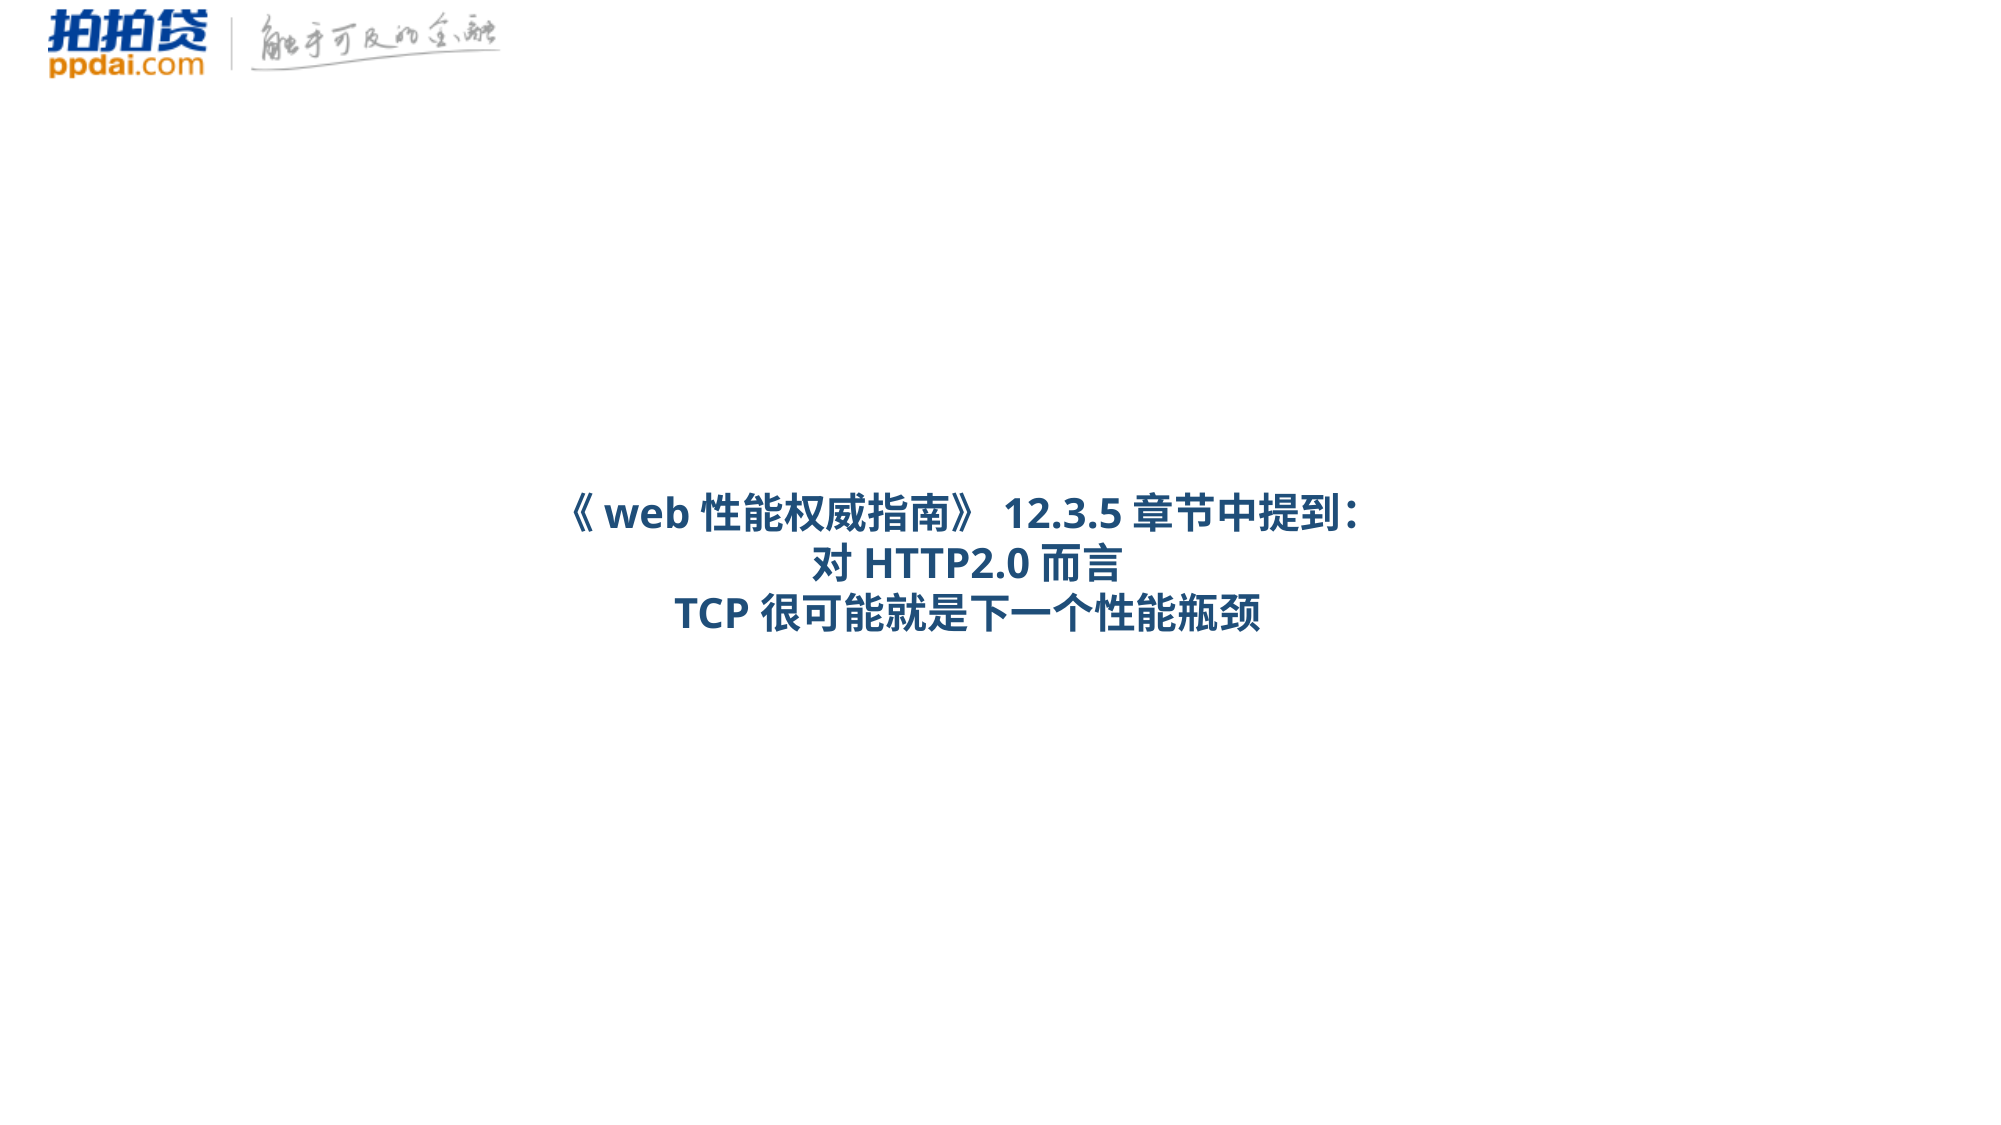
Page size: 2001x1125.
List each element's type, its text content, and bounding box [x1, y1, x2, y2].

picture [48, 8, 502, 80]
text_box 《web性能权威指南》12.3.5章节中提到： 对HTTP2.0而言 TCP很可能就是下一个性能瓶颈 [533, 479, 1402, 644]
